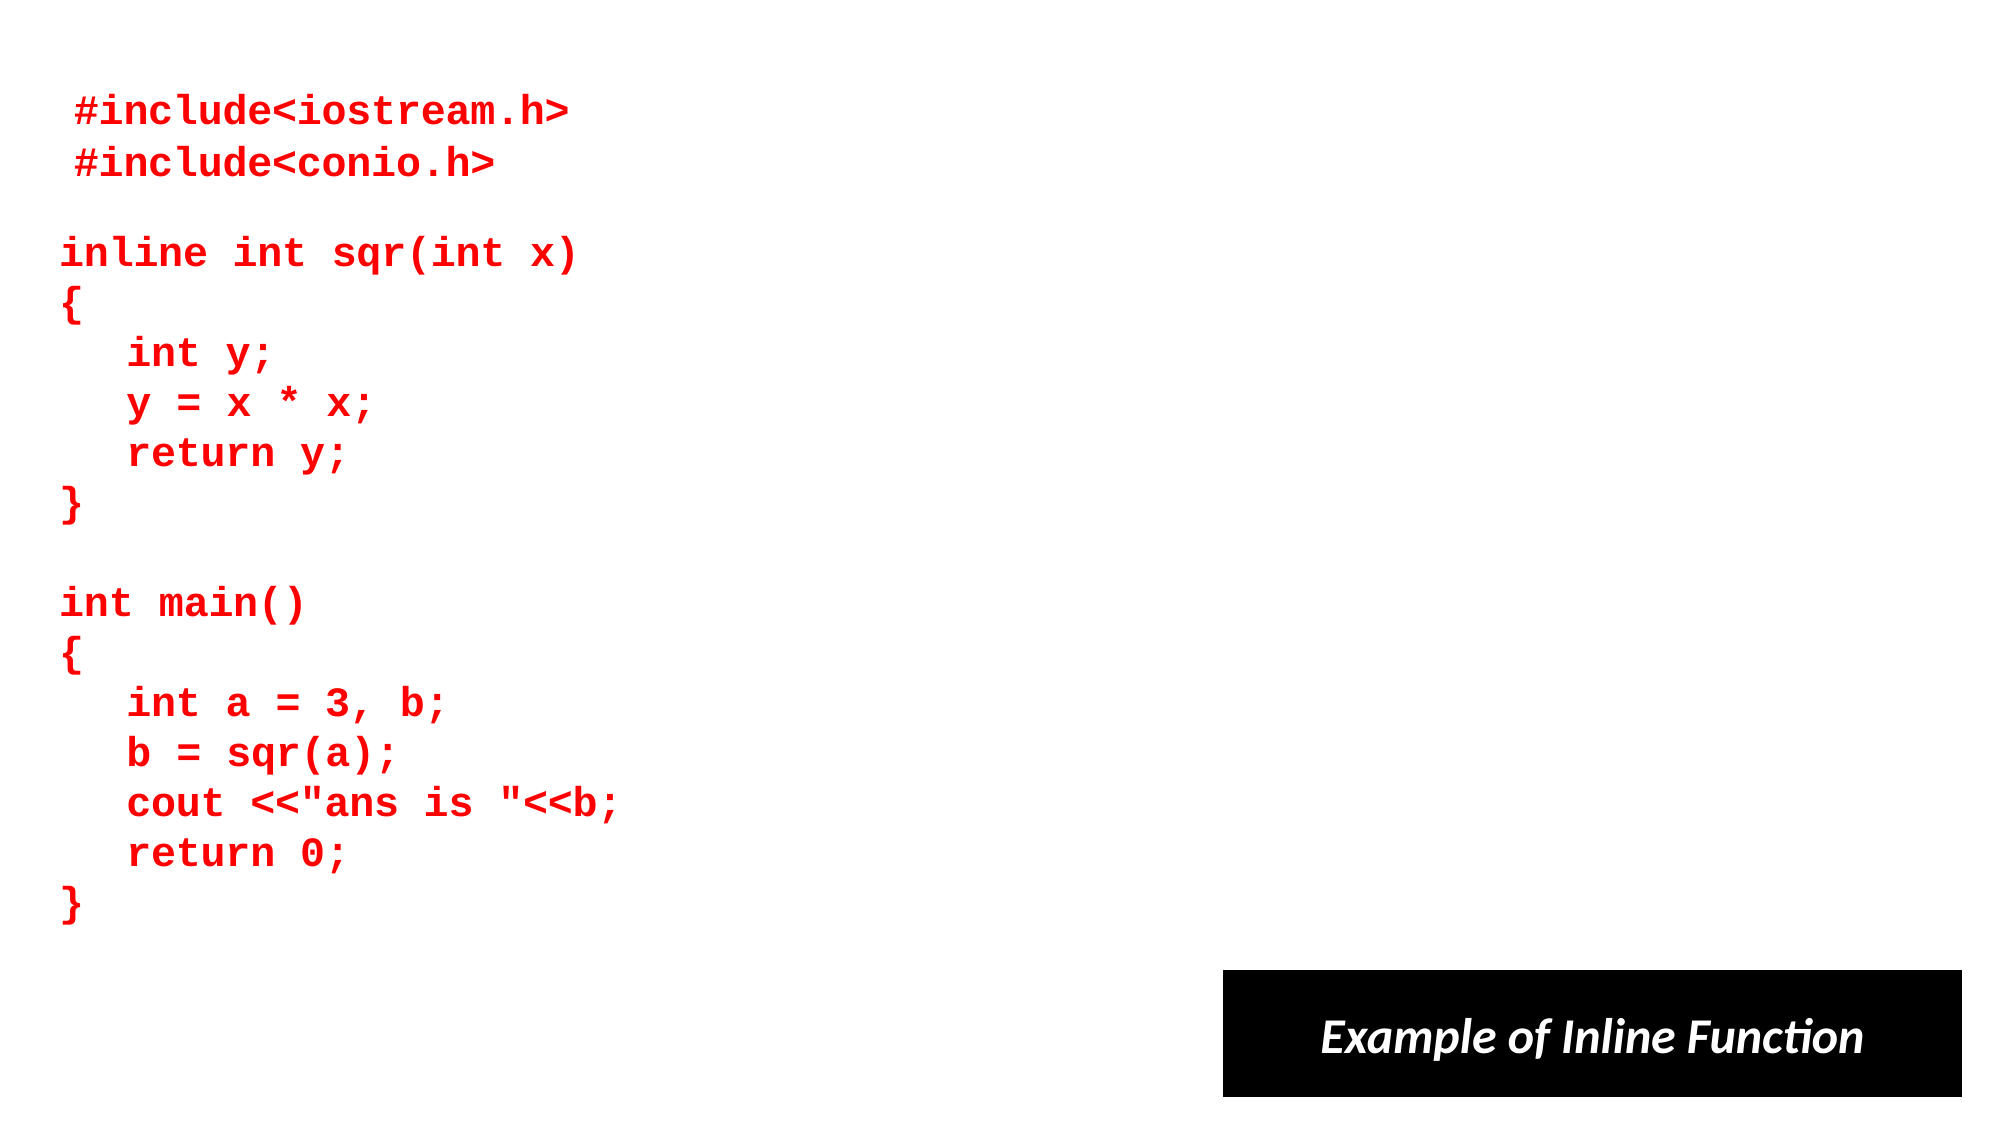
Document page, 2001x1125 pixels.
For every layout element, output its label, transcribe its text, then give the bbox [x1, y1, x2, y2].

text_box inline int sqr(int x) { int y; y = x * x; return y; } int main() { int a = 3, b; b = sqr(a); cout <<"ans is "<<b; return 0; } [57, 222, 797, 925]
text_box Example of Inline Function [1223, 970, 1962, 1097]
text_box #include<iostream.h> #include<conio.h> [57, 75, 651, 193]
